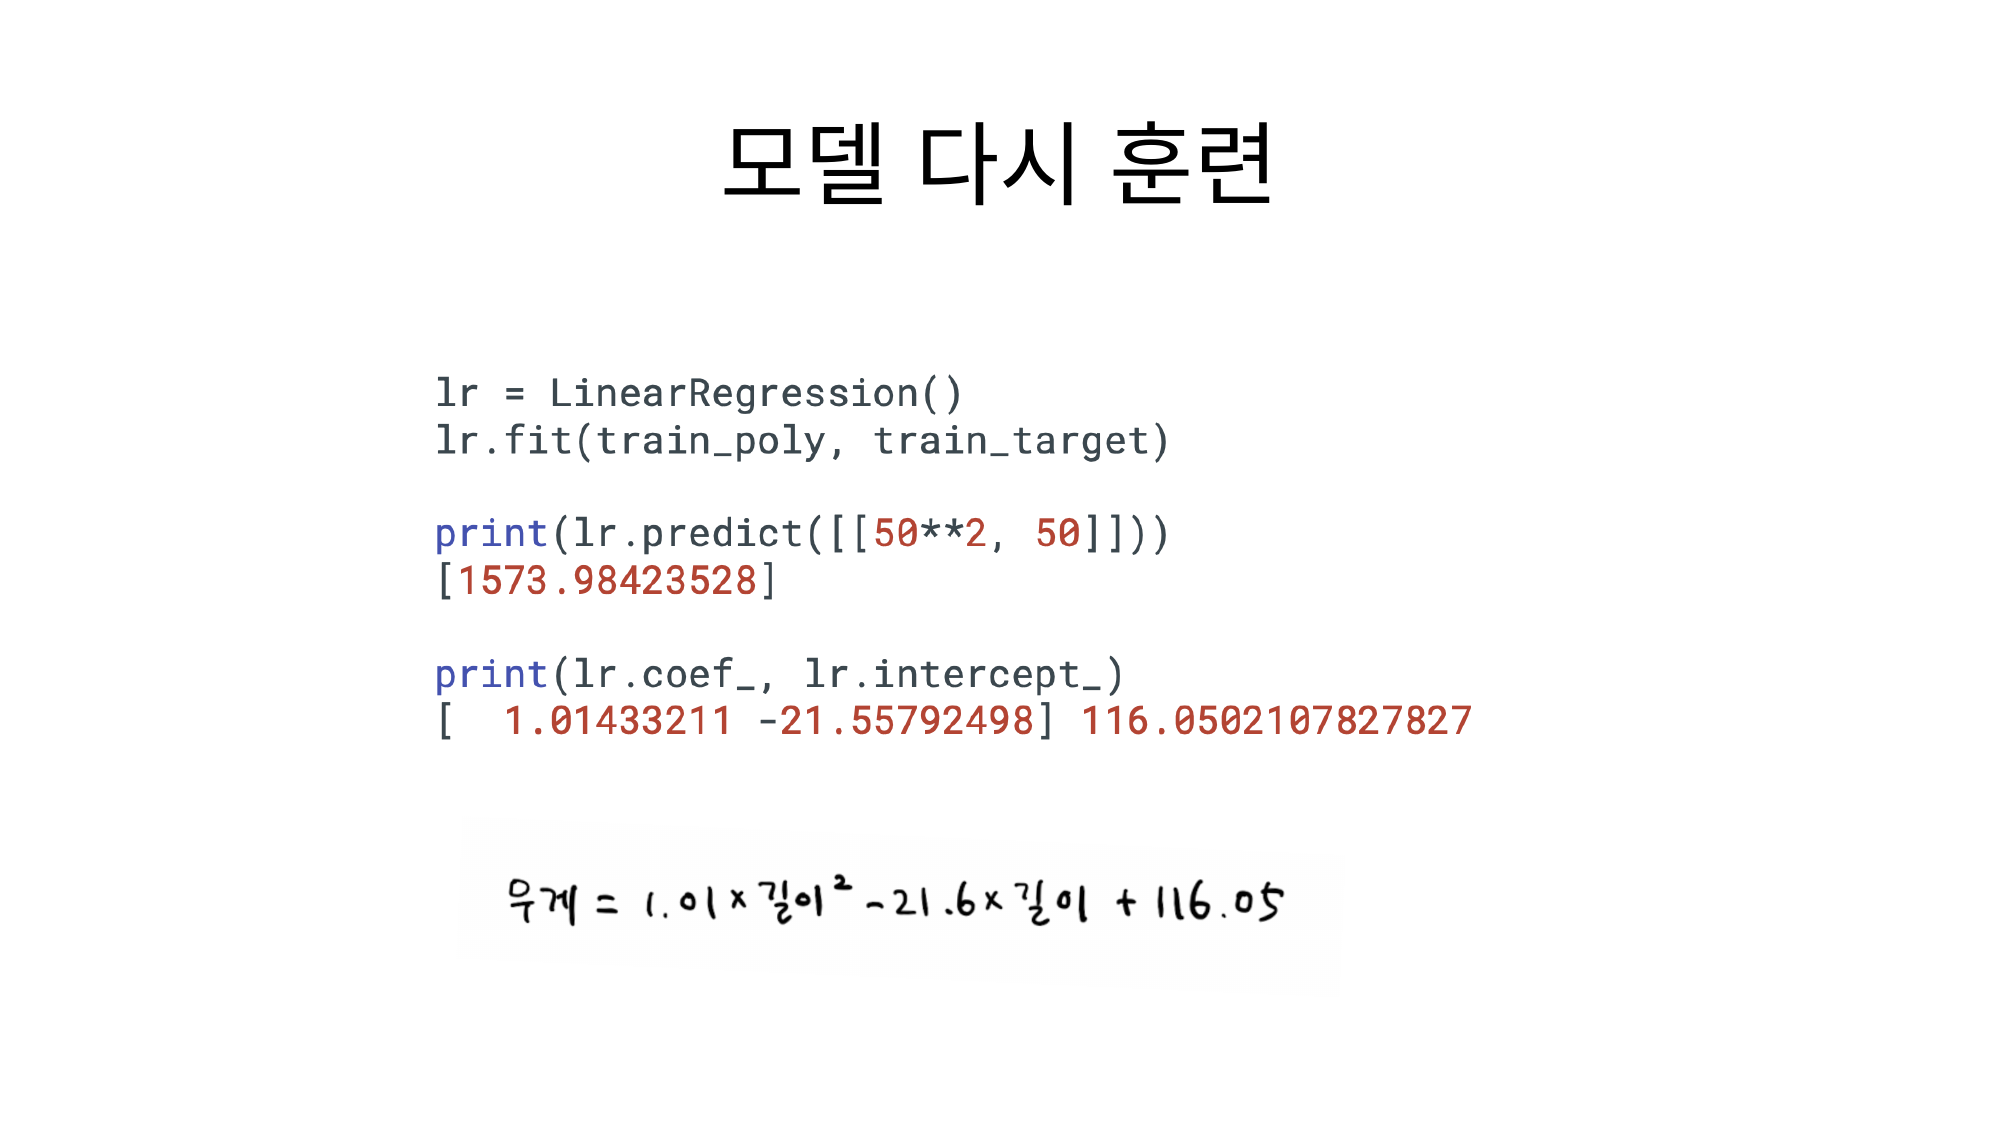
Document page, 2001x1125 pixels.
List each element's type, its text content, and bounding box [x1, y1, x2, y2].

picture [422, 353, 1578, 786]
title 모델 다시 훈련 [137, 59, 1863, 278]
picture [457, 817, 1344, 996]
